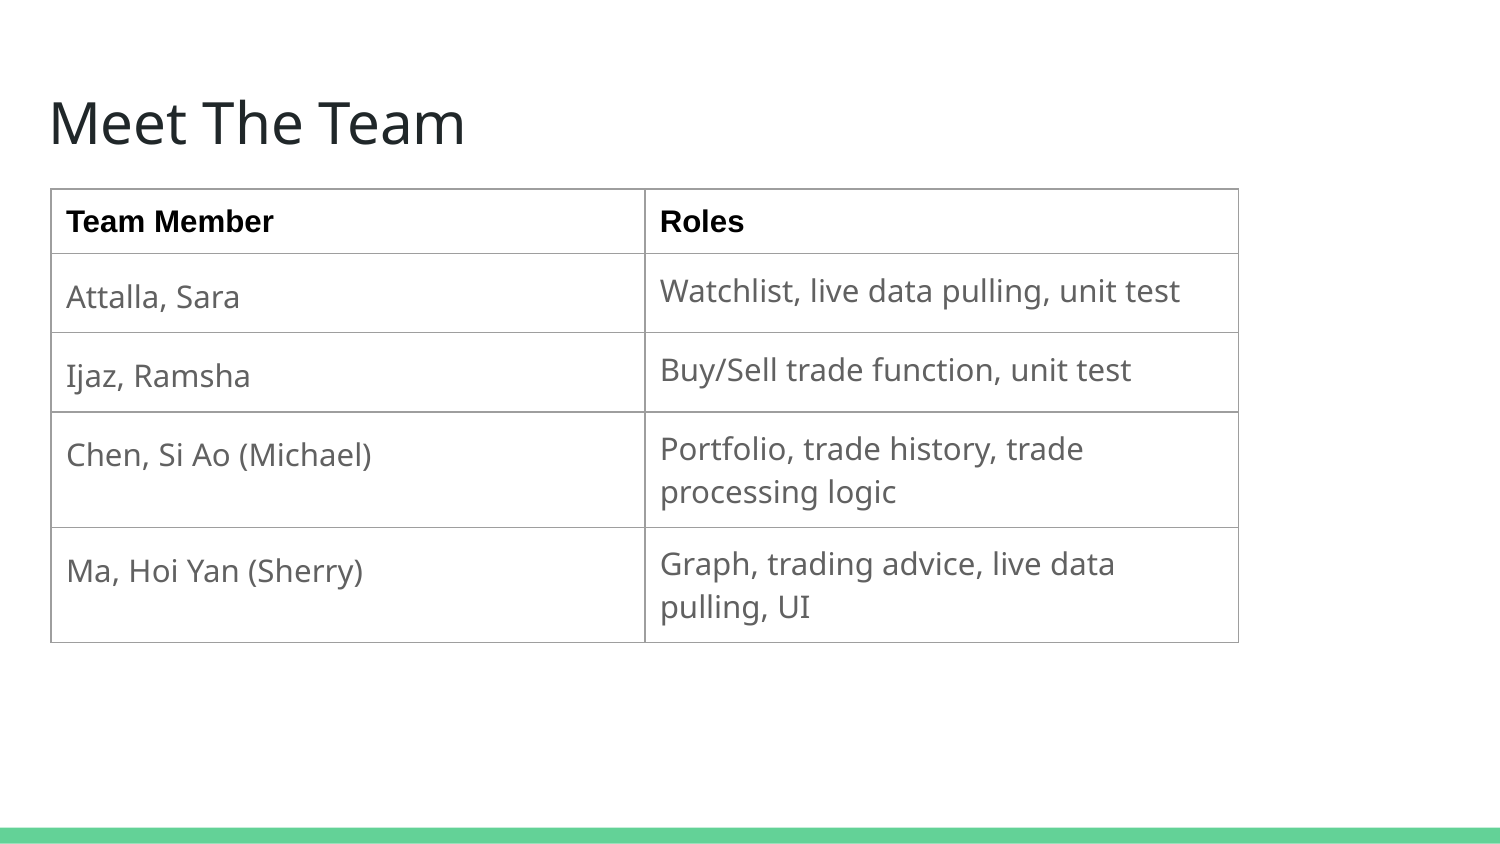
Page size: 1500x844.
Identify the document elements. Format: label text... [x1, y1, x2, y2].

table_header Team Member [52, 190, 644, 253]
table_cell Buy/Sell trade function, unit test [646, 333, 1238, 411]
list [51, 189, 1449, 750]
table_cell Graph, trading advice, live data pulling, UI [646, 528, 1238, 642]
table_cell Watchlist, live data pulling, unit test [646, 254, 1238, 332]
table_cell Ma, Hoi Yan (Sherry) [52, 528, 644, 642]
table_cell Chen, Si Ao (Michael) [52, 413, 644, 527]
table_header Roles [646, 190, 1238, 253]
table_cell Portfolio, trade history, trade processing logic [646, 413, 1238, 527]
table_cell Attalla, Sara [52, 254, 644, 332]
table_cell Ijaz, Ramsha [52, 333, 644, 411]
title Meet The Team [33, 71, 1431, 166]
